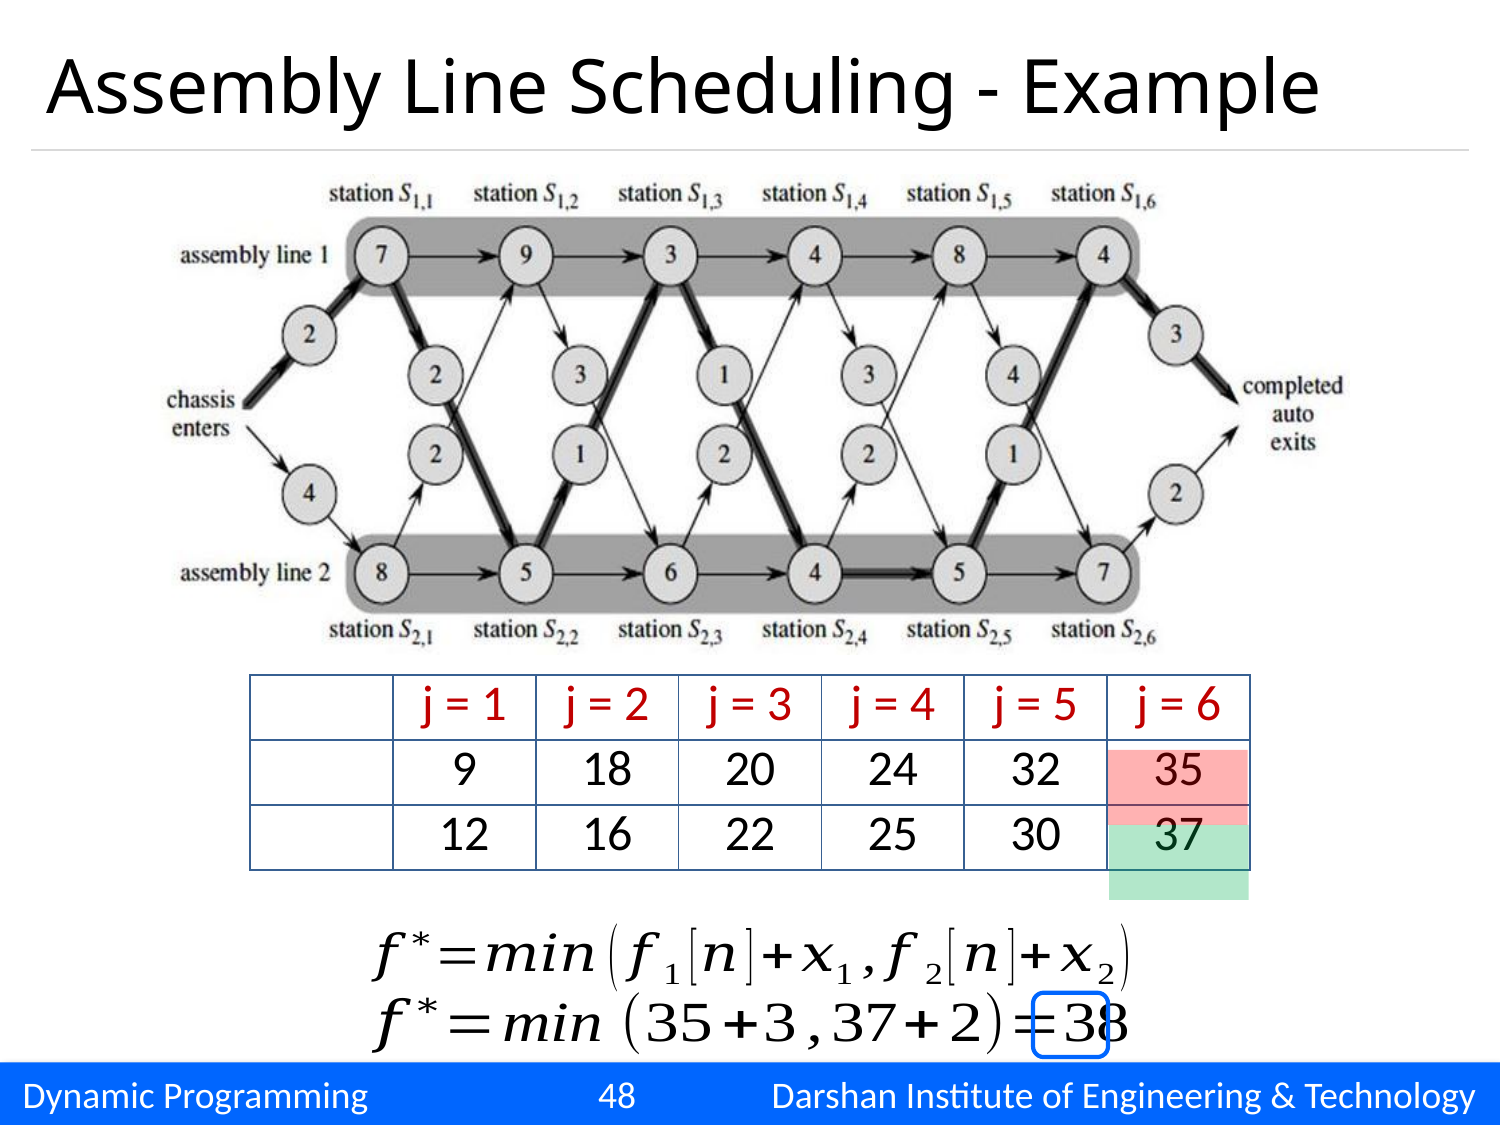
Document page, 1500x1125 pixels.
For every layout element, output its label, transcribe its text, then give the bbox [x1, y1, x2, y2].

title Assembly Line Scheduling - Example [31, 17, 1469, 150]
text_box [1108, 749, 1248, 825]
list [149, 174, 1351, 656]
text_box [1109, 824, 1249, 900]
text_box [1030, 990, 1111, 1060]
